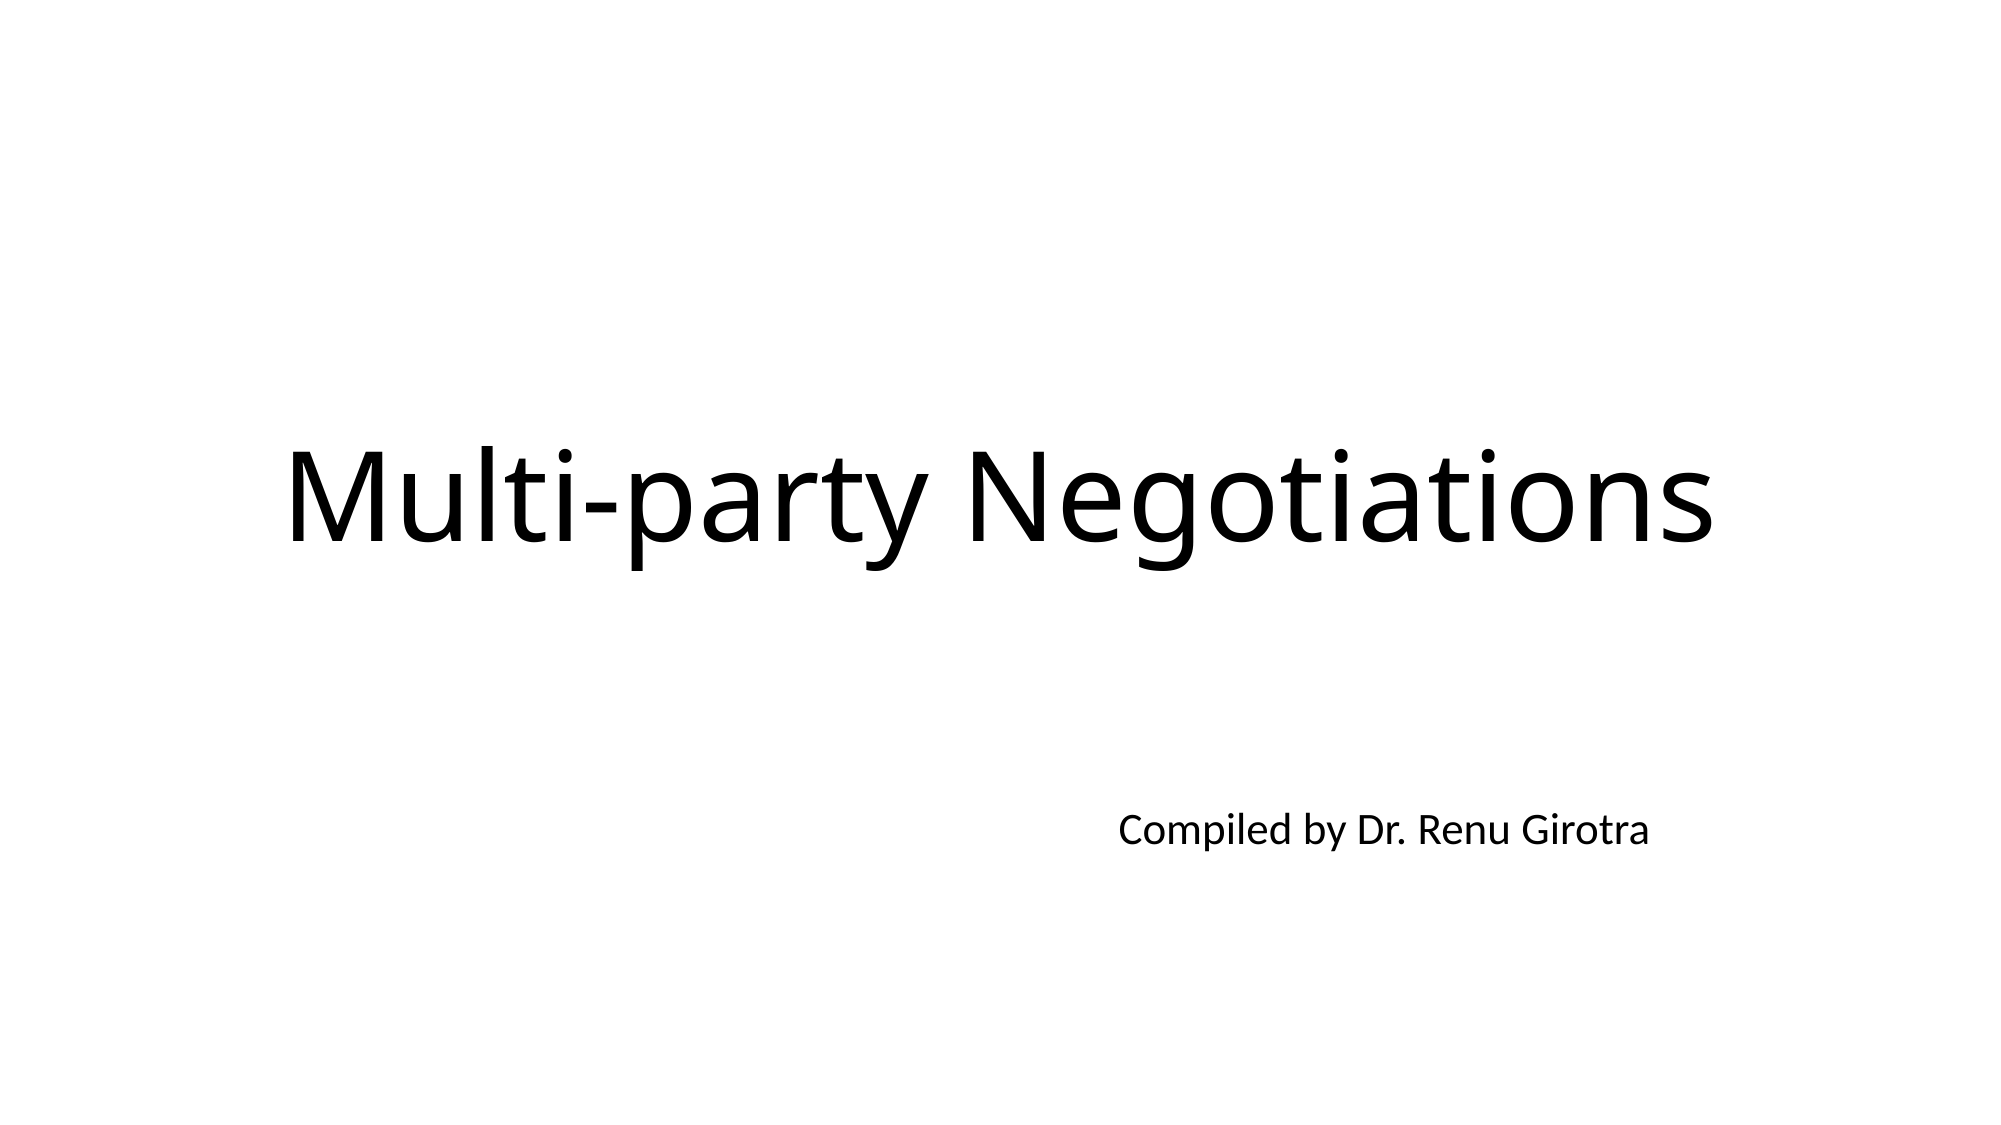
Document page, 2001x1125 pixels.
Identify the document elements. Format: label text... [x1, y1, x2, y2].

subtitle Compiled by Dr. Renu Girotra [249, 590, 1750, 863]
title Multi-party Negotiations [249, 184, 1750, 576]
